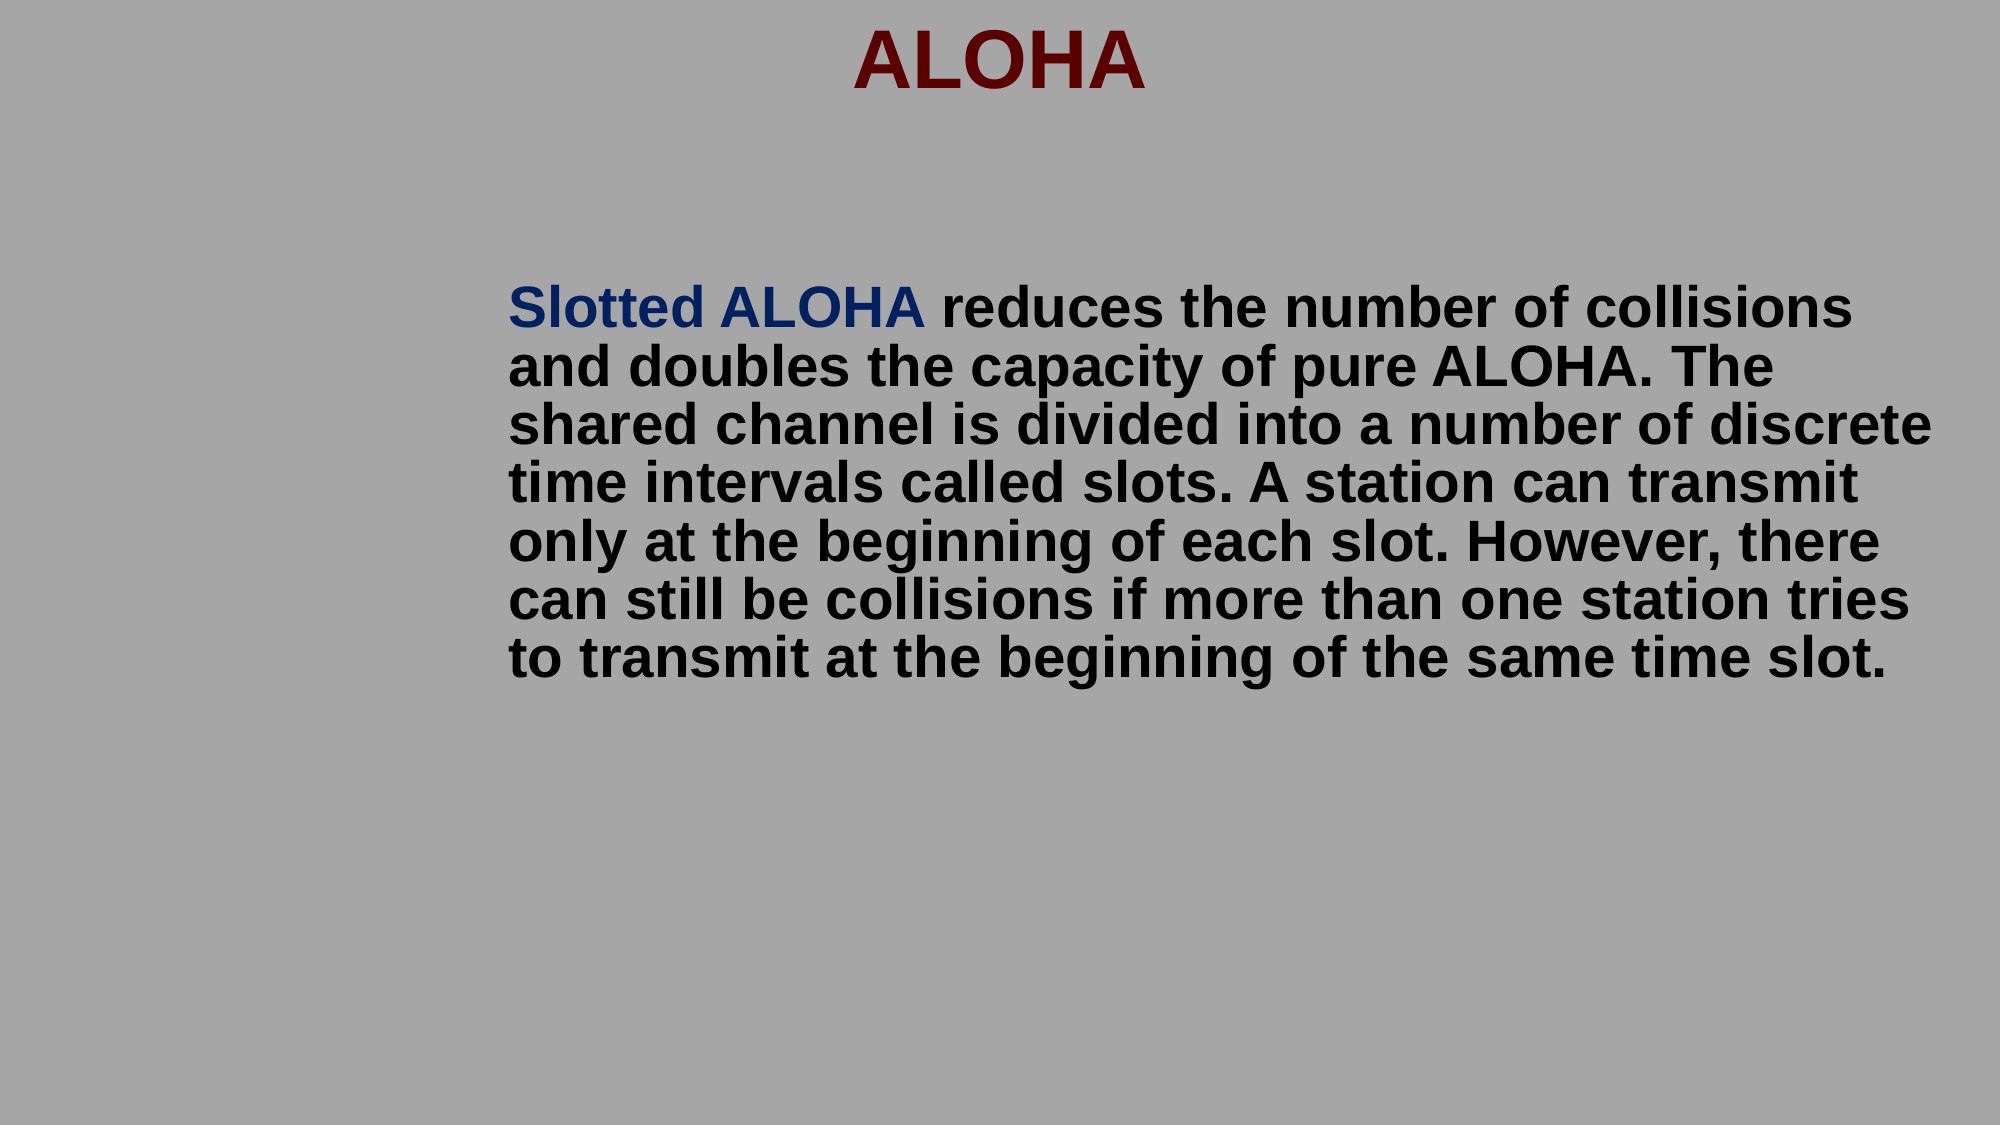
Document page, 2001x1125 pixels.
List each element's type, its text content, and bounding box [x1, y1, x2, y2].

text_box Slotted ALOHA reduces the number of collisions and doubles the capacity of pure ALOHA. The shared channel is divided into a number of discrete time intervals called slots. A station can transmit only at the beginning of each slot. However, there can still be collisions if more than one station tries to transmit at the beginning of the same time slot. [493, 273, 1975, 697]
title ALOHA [0, 6, 2000, 117]
